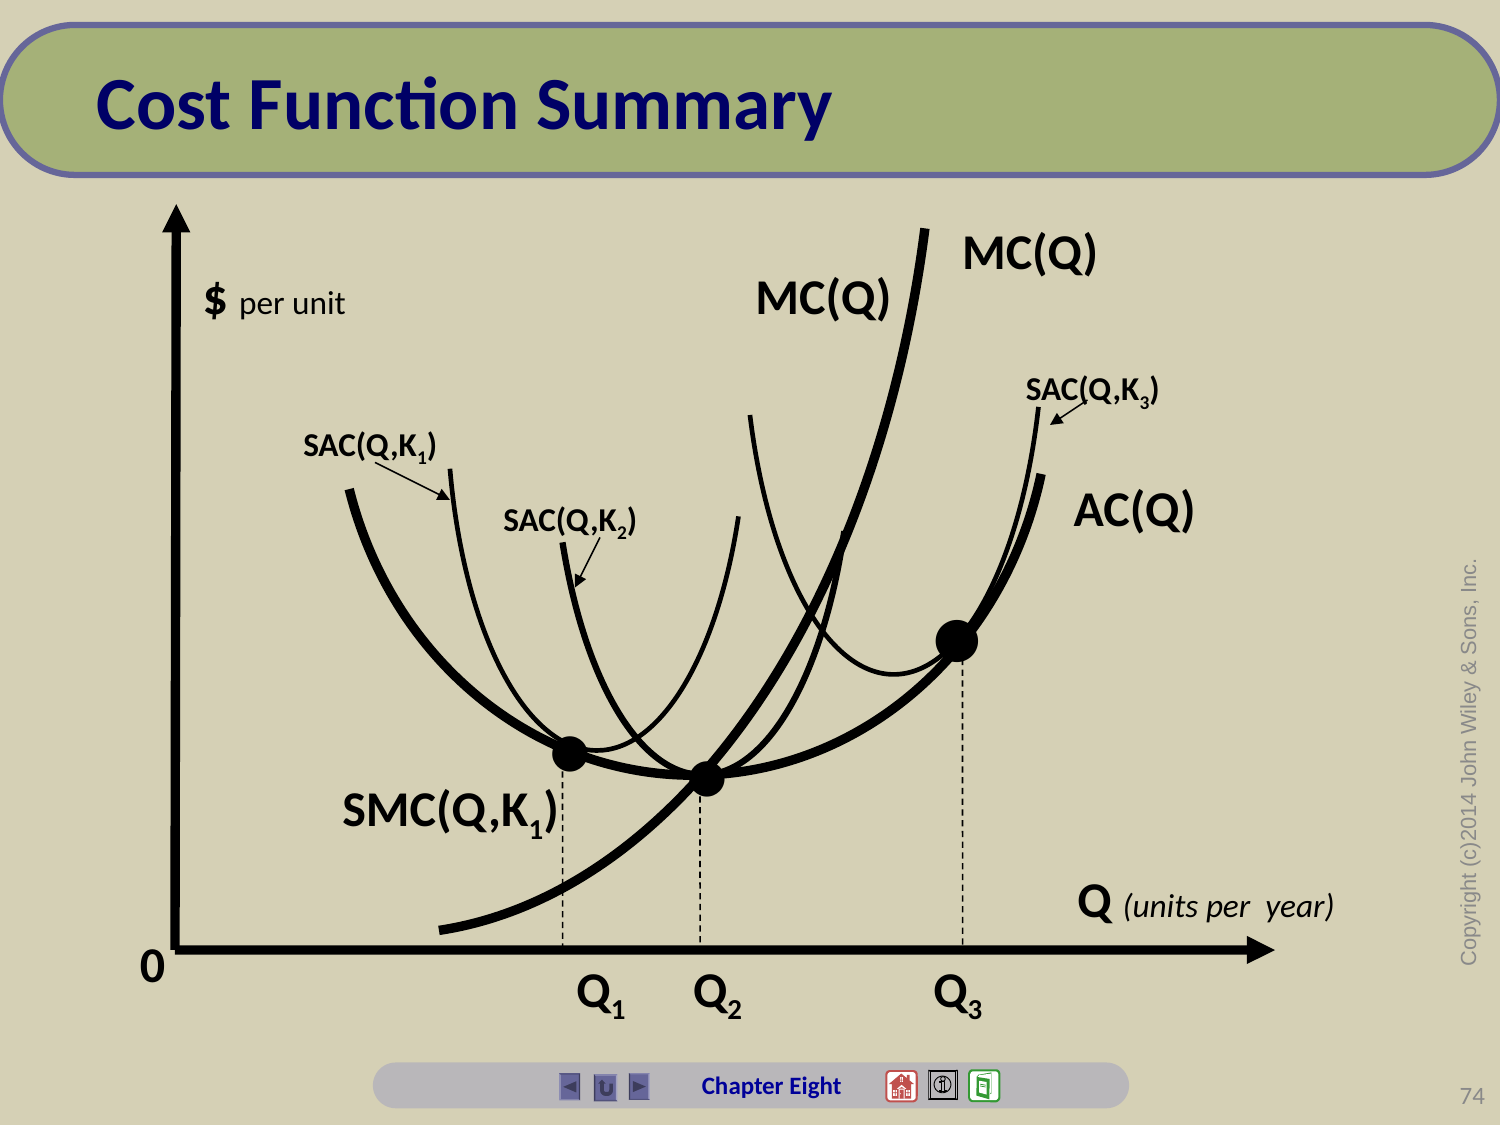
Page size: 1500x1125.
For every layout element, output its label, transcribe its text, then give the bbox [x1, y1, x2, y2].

text_box [748, 615, 822, 758]
text_box [372, 1062, 1130, 1109]
text_box MC(Q) [740, 256, 907, 332]
text_box 0 [125, 924, 181, 1000]
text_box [967, 1068, 1001, 1103]
picture [592, 1073, 618, 1103]
text_box AC(Q) [1058, 469, 1211, 544]
text_box [170, 204, 183, 950]
text_box Q1 Q2 Q3 [561, 949, 998, 1033]
text_box [349, 476, 421, 638]
text_box [394, 175, 925, 931]
text_box Chapter Eight [687, 1062, 857, 1108]
picture [557, 1072, 581, 1101]
slide_number 74 [1149, 1065, 1500, 1125]
picture [628, 1072, 652, 1102]
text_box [885, 1069, 919, 1103]
text_box Cost Function Summary [0, 24, 1500, 175]
text_box [998, 943, 1276, 957]
text_box [998, 470, 1042, 590]
text_box [1050, 399, 1088, 425]
text_box $ per unit [187, 256, 361, 332]
text_box Q (units per year) [1062, 860, 1375, 936]
text_box [811, 323, 1037, 675]
text_box SAC(Q,K3) [1011, 360, 1175, 421]
text_box SMC(Q,K1) [327, 769, 574, 853]
footer Copyright (c)2014 John Wiley & Sons, Inc. [1437, 525, 1498, 1000]
text_box [748, 632, 917, 771]
text_box MC(Q) [947, 212, 1114, 288]
text_box SAC(Q,K1) [288, 415, 412, 476]
picture [928, 1069, 958, 1101]
text_box • [917, 562, 998, 698]
text_box • [667, 719, 748, 835]
